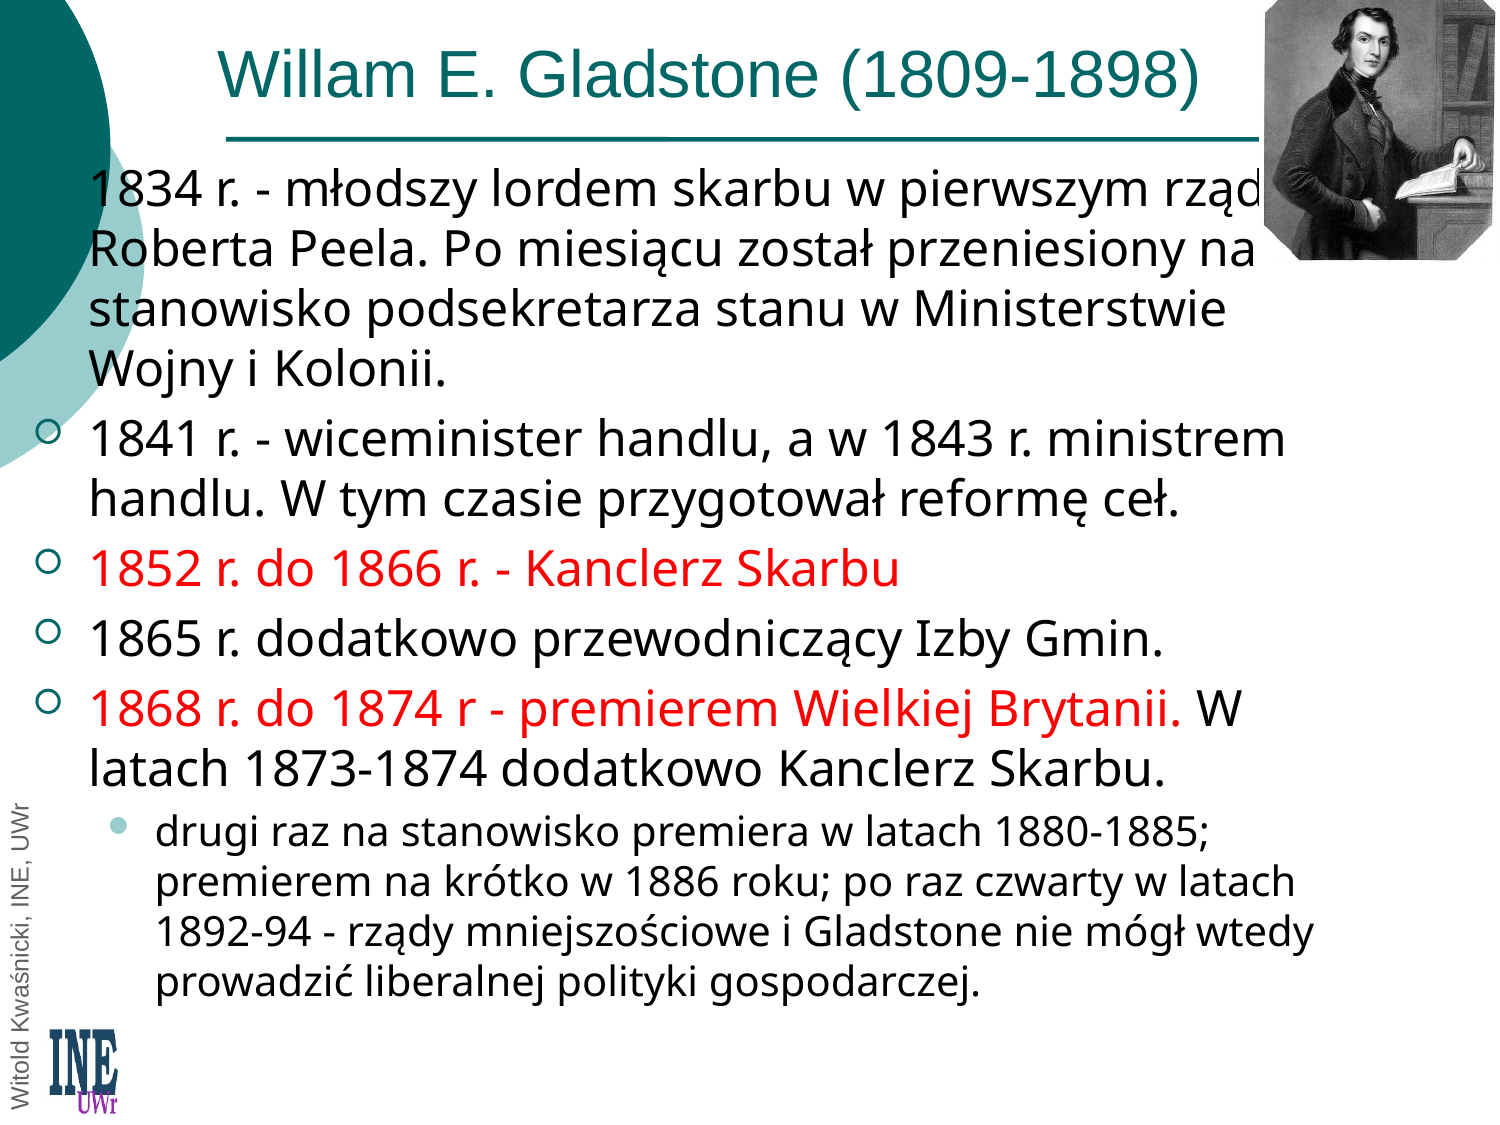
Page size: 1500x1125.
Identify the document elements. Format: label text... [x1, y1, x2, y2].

title Willam E. Gladstone (1809-1898) [202, 18, 1253, 119]
picture [1258, 0, 1500, 263]
picture [47, 1083, 122, 1116]
list 1834 r. - młodszy lordem skarbu w pierwszym rządzie Roberta Peela. Po miesiącu został przeniesiony na stanowisko podsekretarza stanu w Ministerstwie Wojny i Kolonii. 1841 r. - wiceminister handlu, a w 1843 r. ministrem handlu. W tym czasie przygotował reformę ceł. 1852 r. do 1866 r. - Kanclerz Skarbu 1865 r. dodatkowo przewodniczący Izby Gmin. 1868 r. do 1874 r - premierem Wielkiej Brytanii. W latach 1873-1874 dodatkowo Kanclerz Skarbu. drugi raz na stanowisko premiera w latach 1880-1885; premierem na krótko w 1886 roku; po raz czwarty w latach 1892-94 - rządy mniejszościowe i Gladstone nie mógł wtedy prowadzić liberalnej polityki gospodarczej. [17, 149, 1377, 1083]
